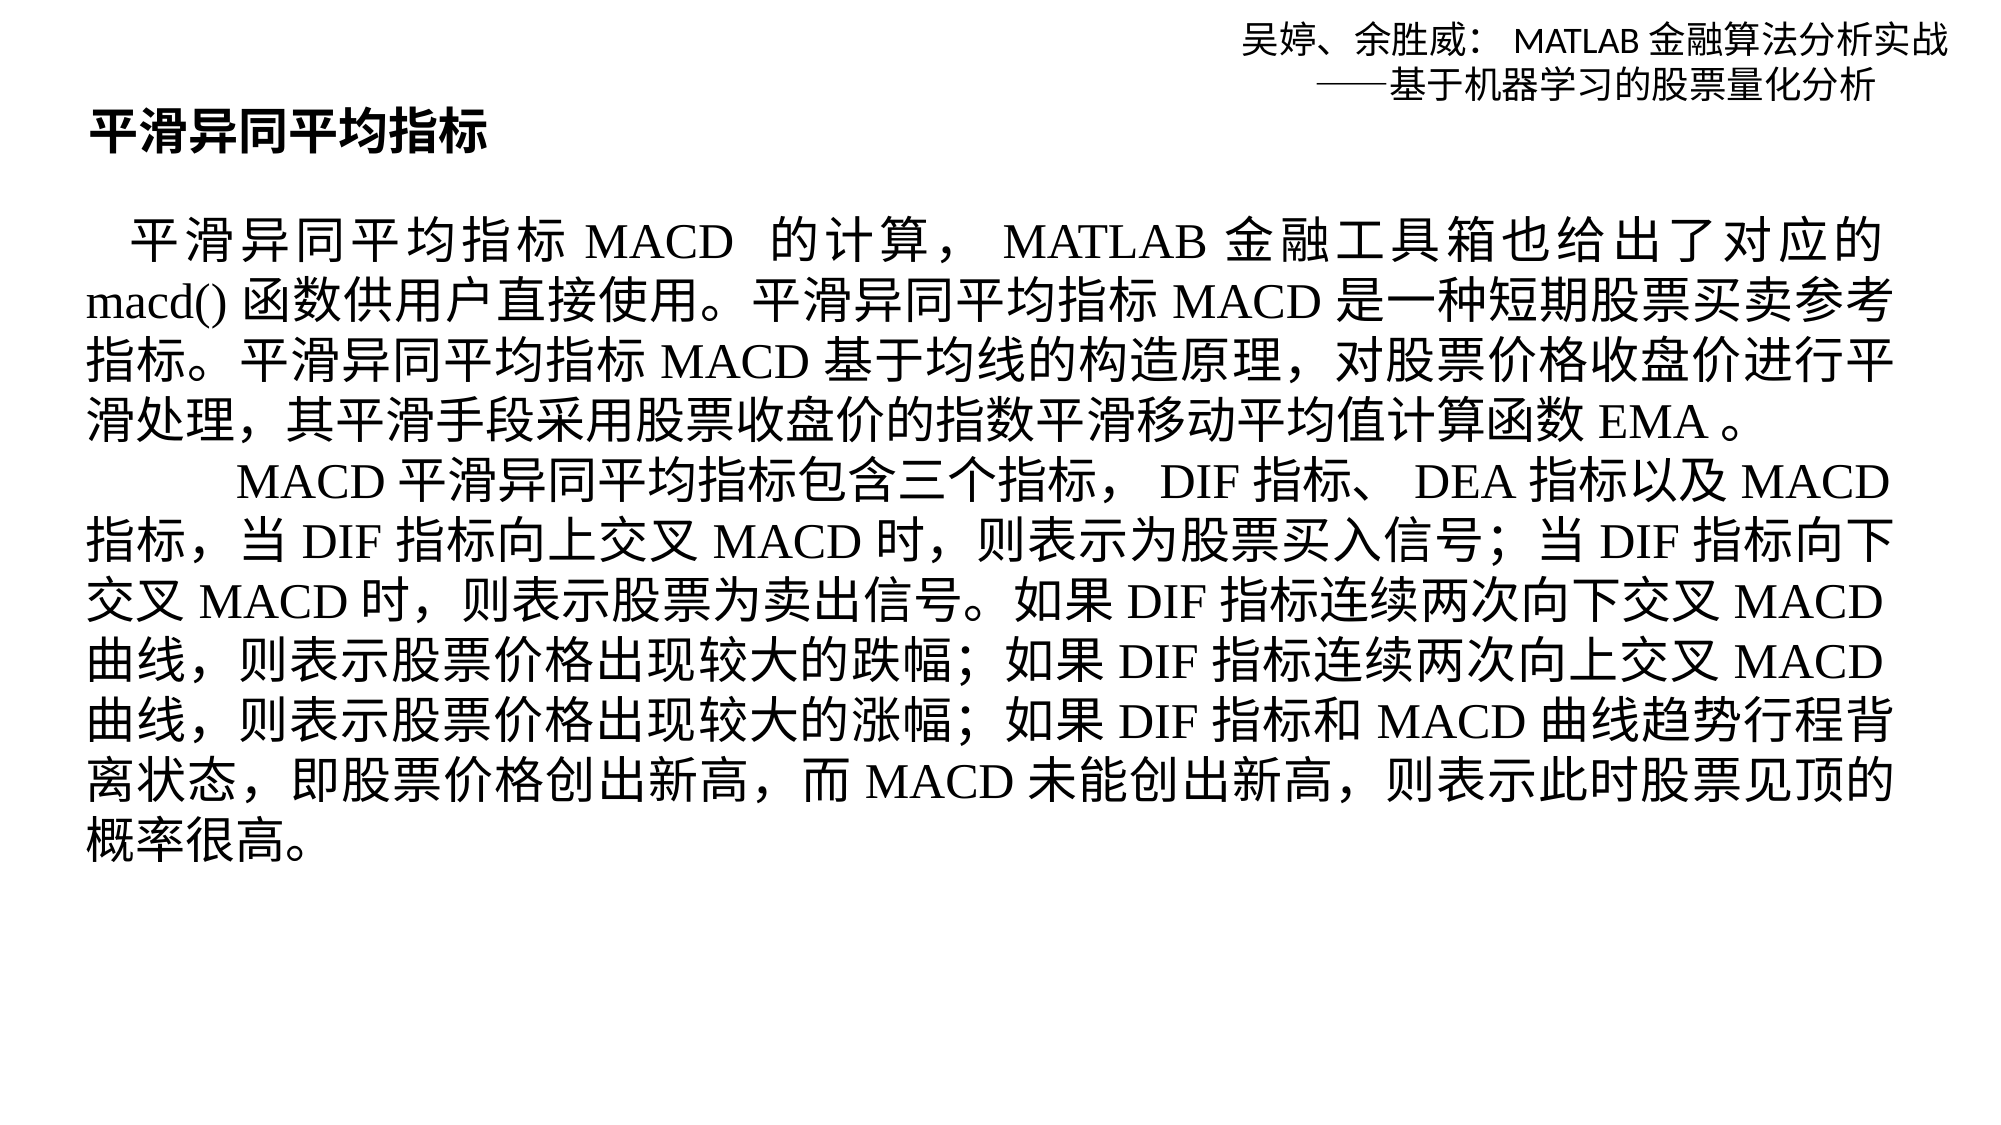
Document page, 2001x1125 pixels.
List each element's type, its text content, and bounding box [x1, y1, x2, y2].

text_box 吴婷、余胜威：MATLAB金融算法分析实战——基于机器学习的股票量化分析 [1190, 0, 2000, 123]
text_box 平滑异同平均指标 [73, 92, 504, 167]
text_box 平滑异同平均指标MACD 的计算，MATLAB金融工具箱也给出了对应的macd()函数供用户直接使用。平滑异同平均指标MACD是一种短期股票买卖参考指标。平滑异同平均指标MACD基于均线的构造原理，对股票价格收盘价进行平滑处理，其平滑手段采用股票收盘价的指数平滑移动平均值计算函数EMA。 MACD平滑异同平均指标包含三个指标，DIF指标、DEA指标以及MACD指标，当DIF指标向上交叉MACD时，则表示为股票买入信号；当DIF指标向下交叉MACD时，则表示股票为卖出信号。如果DIF指标连续两次向下交叉MACD曲线，则表示股票价格出现较大的跌幅；如果DIF指标连续两次向上交叉MACD曲线，则表示股票价格出现较大的涨幅；如果DIF指标和MACD曲线趋势行程背离状态，即股票价格创出新高，而MACD未能创出新高，则表示此时股票见顶的概率很高。 [71, 201, 1911, 877]
